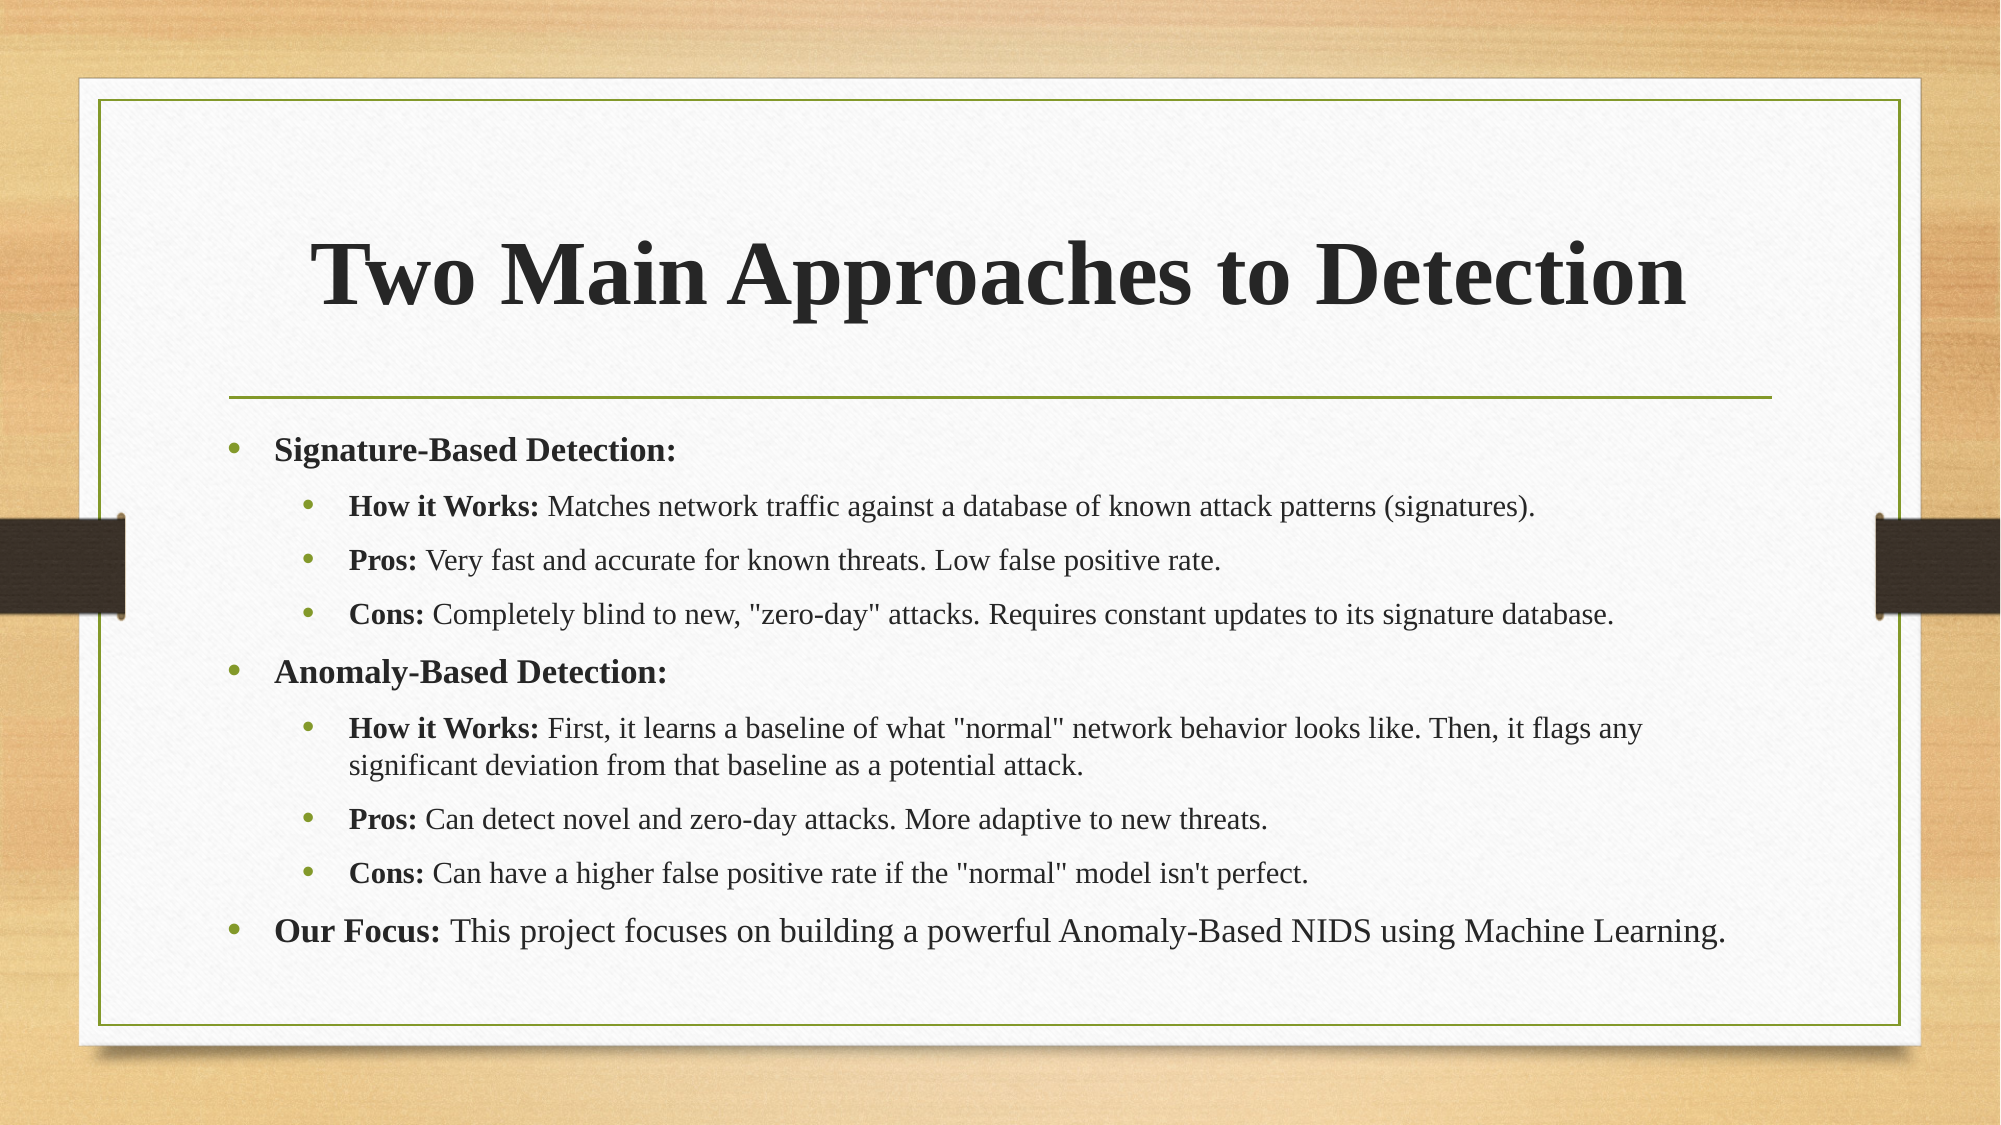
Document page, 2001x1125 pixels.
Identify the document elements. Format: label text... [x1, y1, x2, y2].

title Two Main Approaches to Detection [212, 161, 1788, 375]
list Signature-Based Detection: How it Works: Matches network traffic against a database of known attack patterns (signatures). Pros: Very fast and accurate for known threats. Low false positive rate. Cons: Completely blind to new, "zero-day" attacks. Requires constant updates to its signature database. Anomaly-Based Detection: How it Works: First, it learns a baseline of what "normal" network behavior looks like. Then, it flags any significant deviation from that baseline as a potential attack. Pros: Can detect novel and zero-day attacks. More adaptive to new threats. Cons: Can have a higher false positive rate if the "normal" model isn't perfect. Our Focus: This project focuses on building a powerful Anomaly-Based NIDS using Machine Learning. [212, 419, 1788, 964]
picture [0, 0, 2001, 1125]
